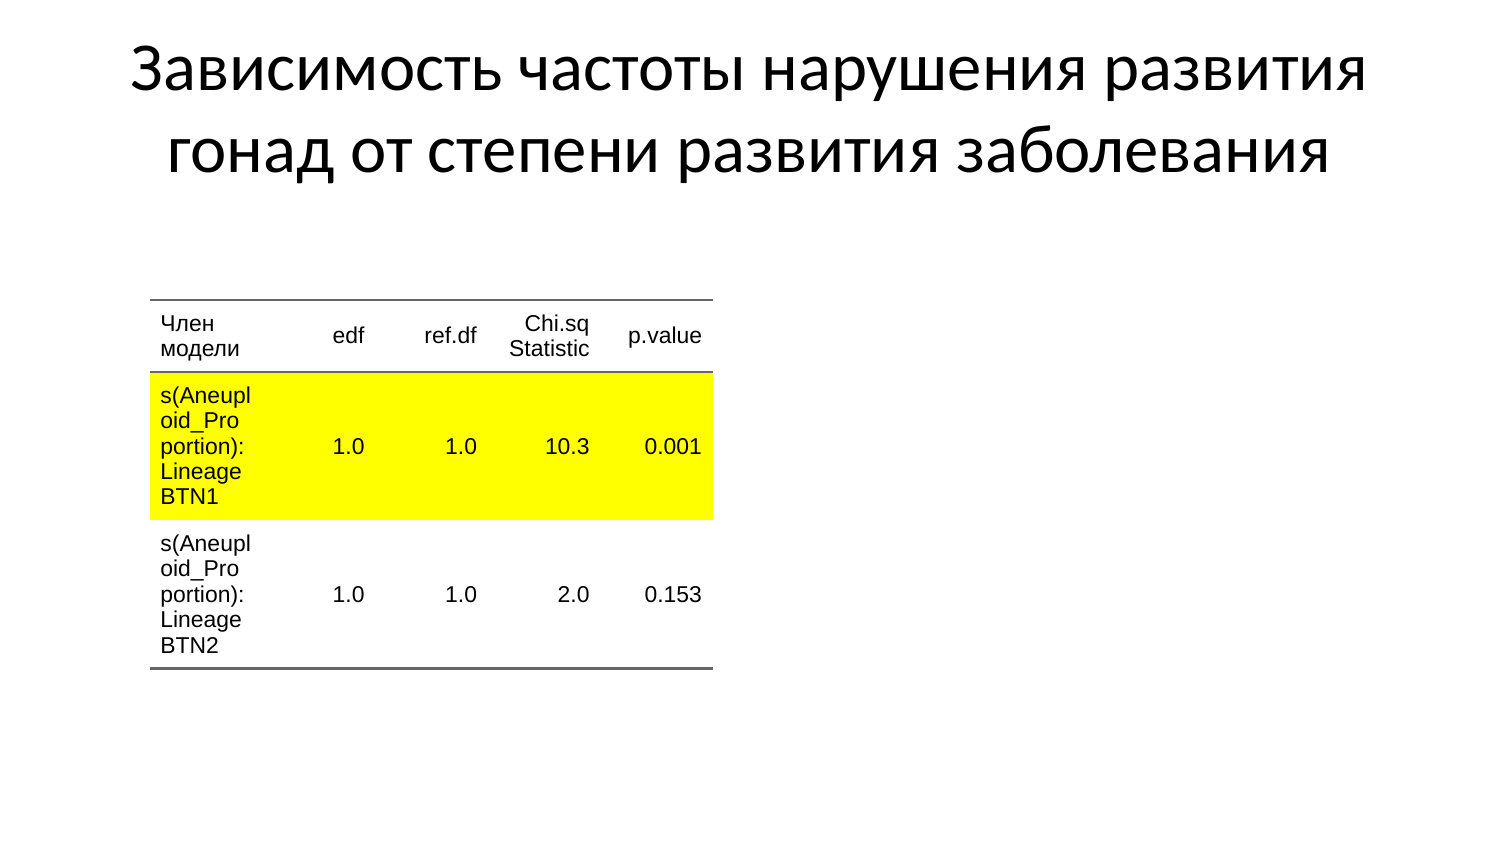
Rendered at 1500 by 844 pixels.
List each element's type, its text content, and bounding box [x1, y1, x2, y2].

table_cell 1.0 [375, 520, 488, 667]
table_header ref.df [375, 301, 488, 371]
table_header p.value [600, 301, 713, 371]
table_cell 1.0 [263, 373, 375, 520]
table_cell s(Aneuploid_Proportion):LineageBTN2 [150, 520, 263, 667]
table_cell 1.0 [375, 373, 488, 520]
table_cell 0.153 [600, 520, 713, 667]
table_header Член модели [150, 301, 263, 371]
table_header edf [263, 301, 375, 371]
table_cell 0.001 [600, 373, 713, 520]
title Зависимость частоты нарушения развития гонад от степени развития заболевания [75, 33, 1425, 175]
table_header Chi.sq Statistic [488, 301, 600, 371]
table_cell 10.3 [488, 373, 600, 520]
table_cell 2.0 [488, 520, 600, 667]
table_cell 1.0 [263, 520, 375, 667]
table_cell s(Aneuploid_Proportion):LineageBTN1 [150, 373, 263, 520]
